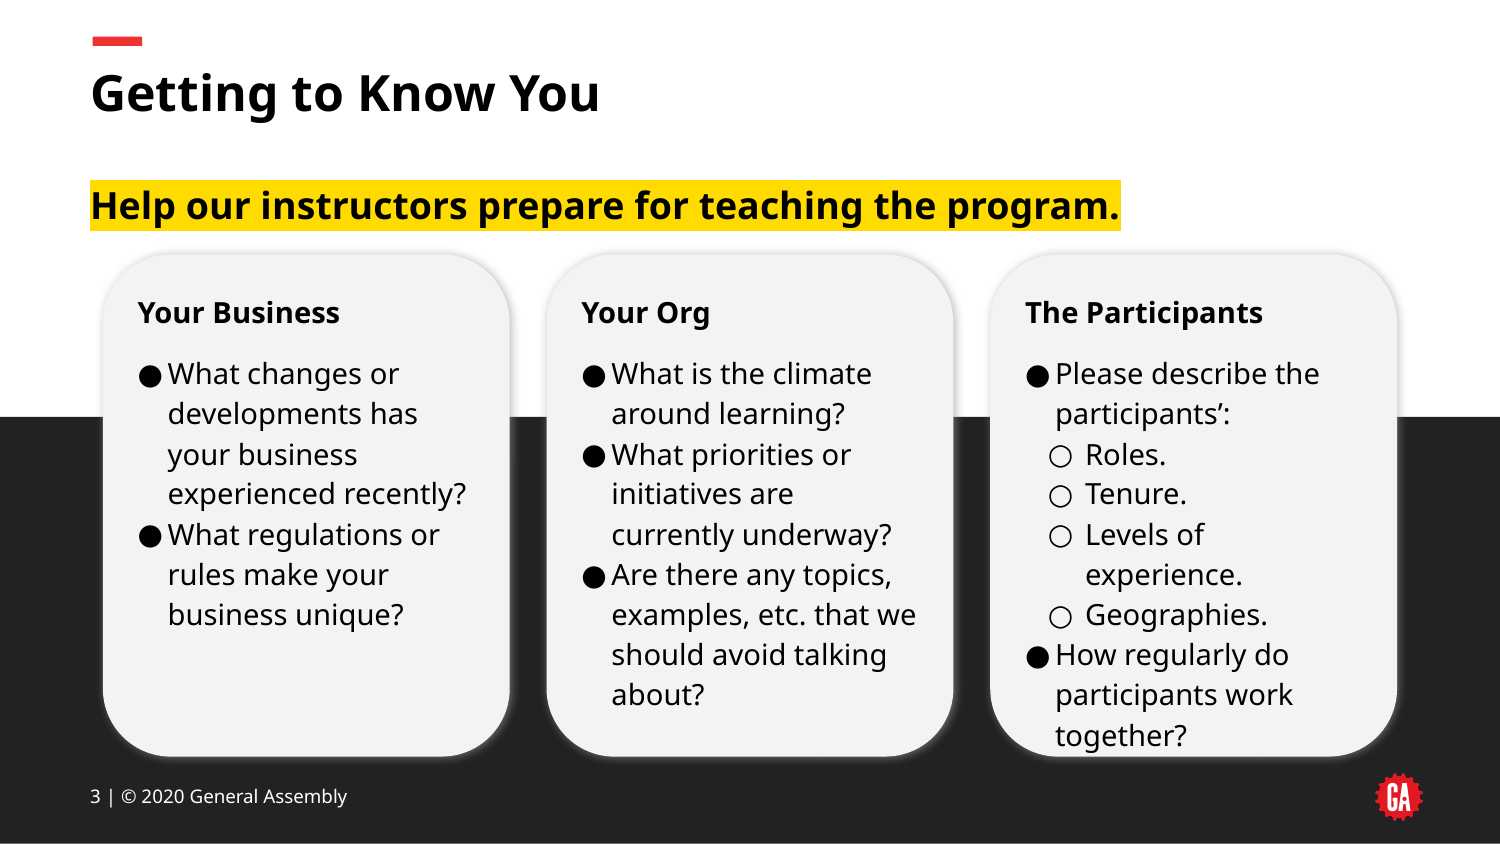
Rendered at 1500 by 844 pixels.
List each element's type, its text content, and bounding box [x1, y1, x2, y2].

picture [1373, 771, 1425, 823]
slide_number ‹#› | © 2020 General Assembly [75, 764, 465, 830]
text_box Help our instructors prepare for teaching the program. [74, 160, 1425, 255]
title Getting to Know You [75, 46, 1473, 140]
text_box Your Org What is the climate around learning? What priorities or initiatives are currently underway? Are there any topics, examples, etc. that we should avoid talking about? [546, 255, 954, 757]
text_box Your Business What changes or developments has your business experienced recently? What regulations or rules make your business unique? [102, 255, 510, 757]
text_box The Participants Please describe the participants’: Roles. Tenure. Levels of experience. Geographies. How regularly do participants work together? [990, 255, 1398, 757]
